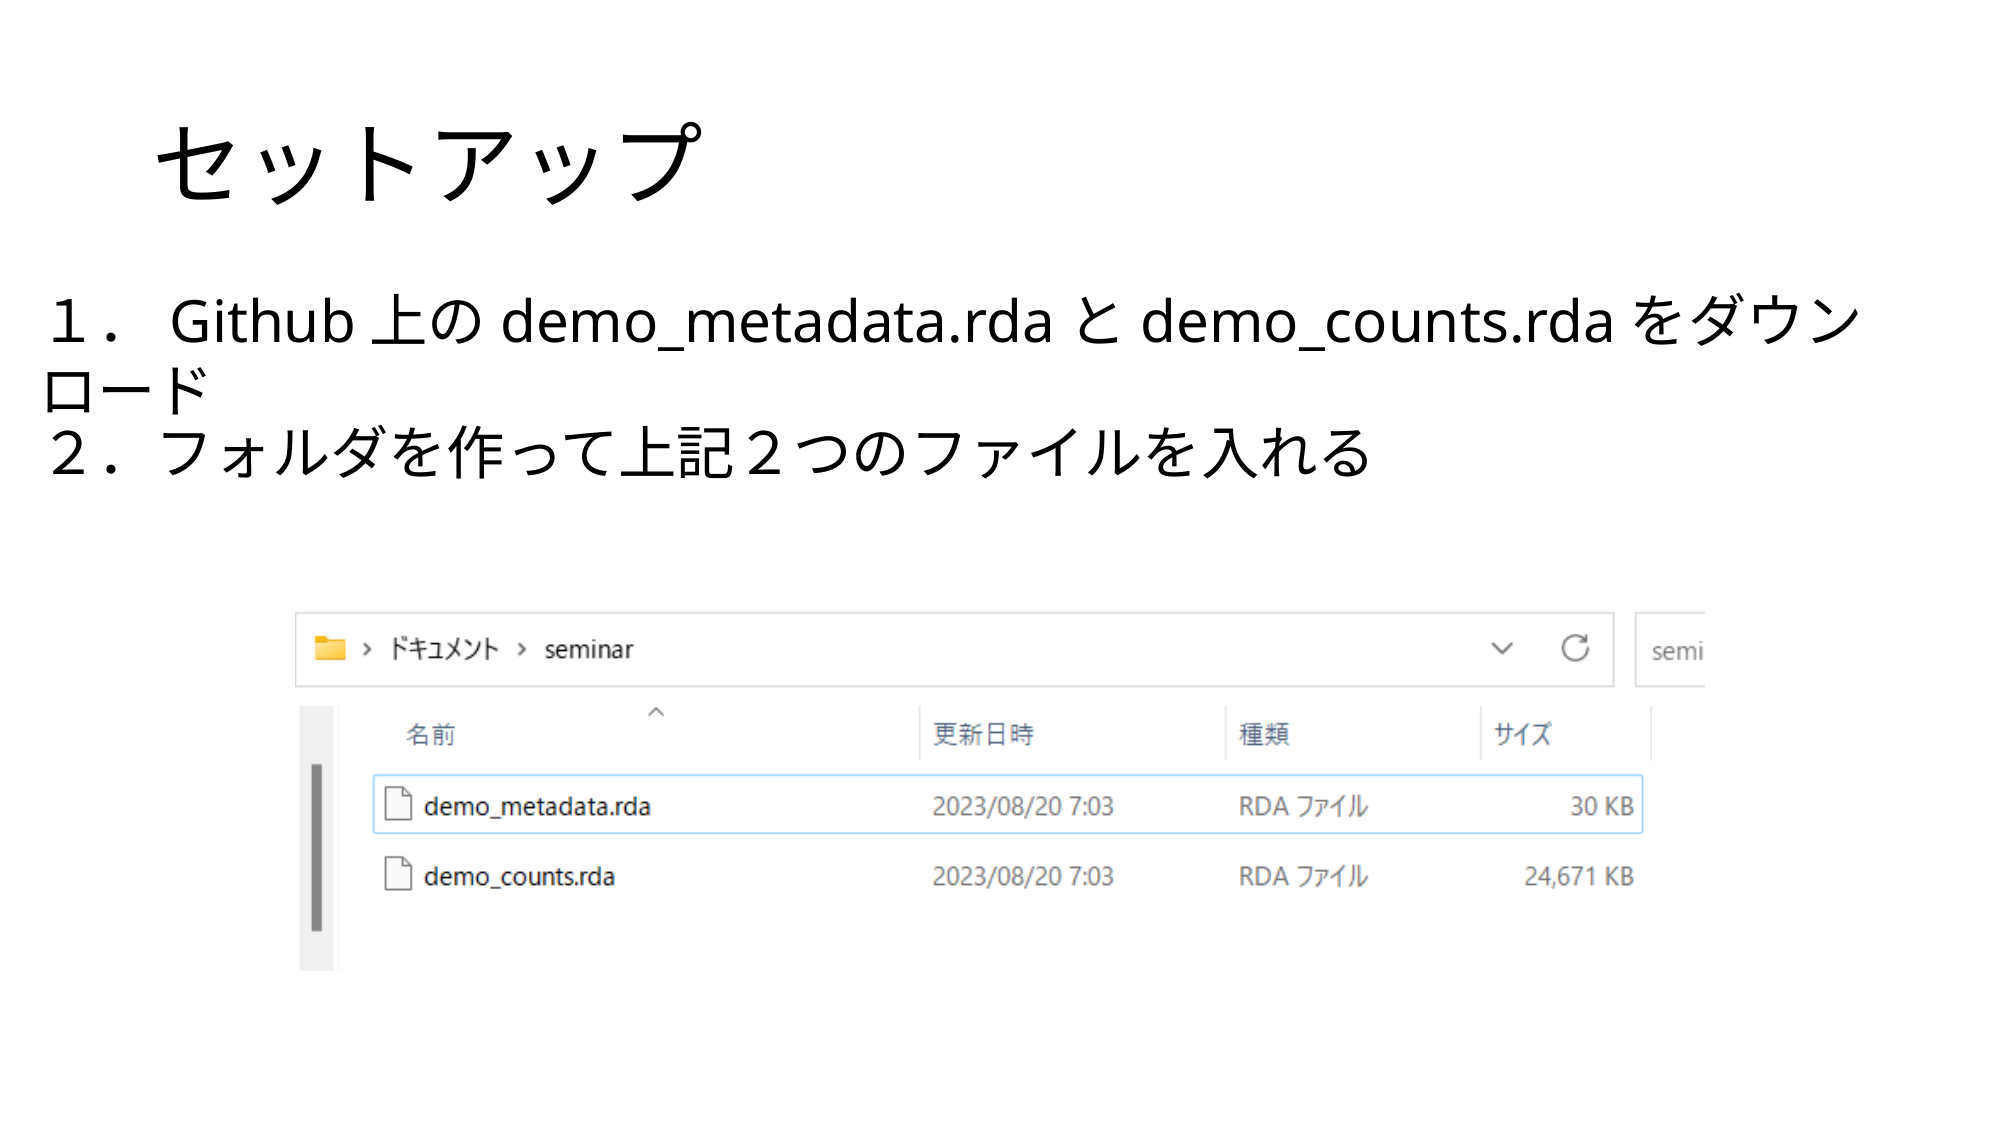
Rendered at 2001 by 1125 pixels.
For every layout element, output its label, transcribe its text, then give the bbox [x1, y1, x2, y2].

text_box ２．フォルダを作って上記２つのファイルを入れる [24, 408, 1976, 494]
text_box １．Github上のdemo_metadata.rdaとdemo_counts.rdaをダウンロード [24, 277, 1976, 408]
picture [295, 609, 1705, 971]
title セットアップ [137, 59, 1863, 277]
